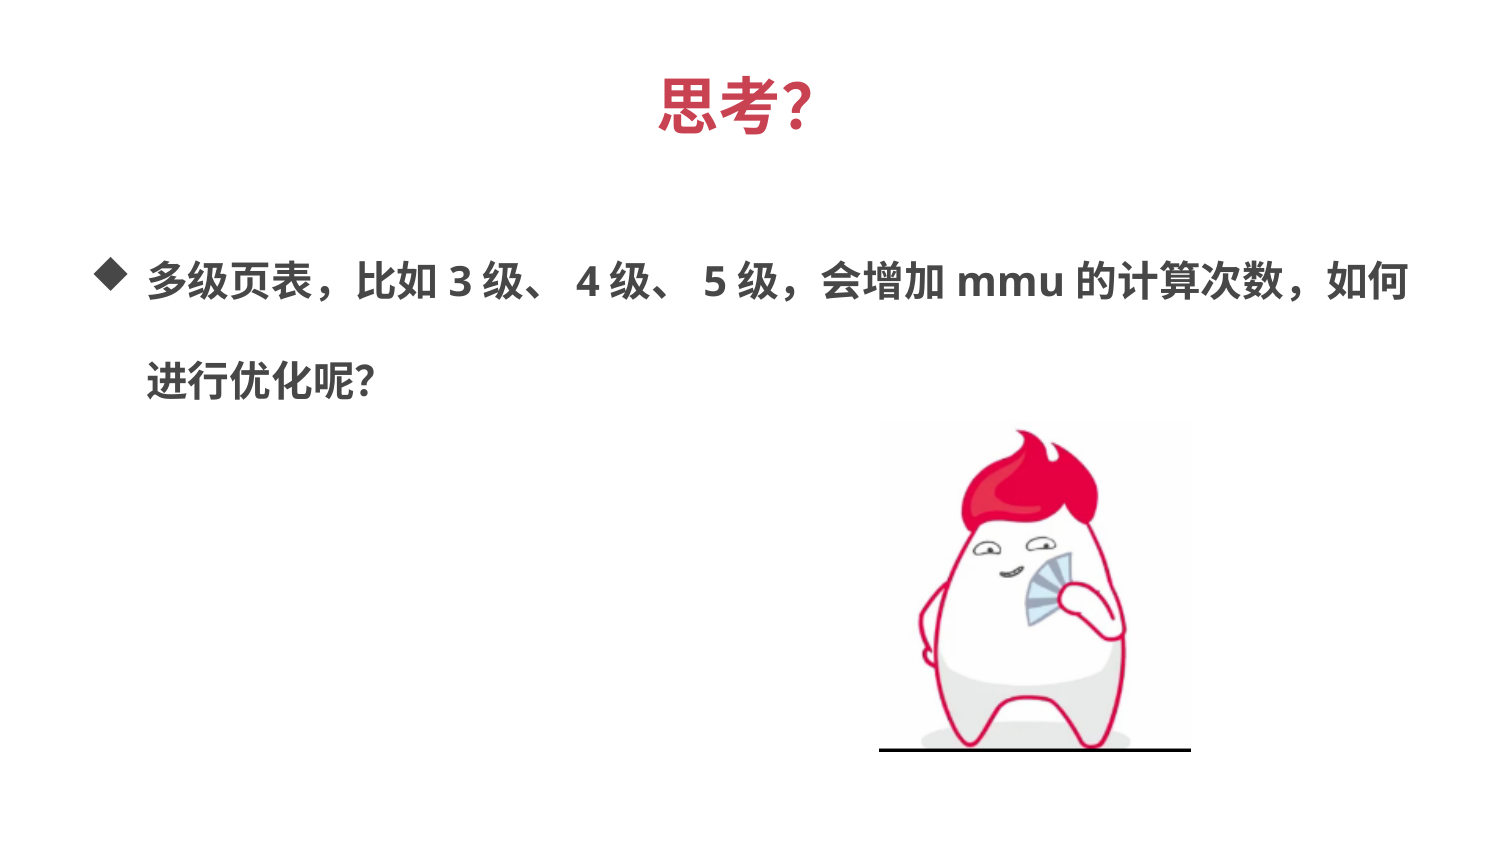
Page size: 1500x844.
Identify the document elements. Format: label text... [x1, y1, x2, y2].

picture [879, 421, 1191, 752]
list 多级页表，比如3级、4级、5级，会增加mmu的计算次数，如何进行优化呢？ [74, 196, 1426, 754]
title 思考？ [74, 33, 1426, 175]
